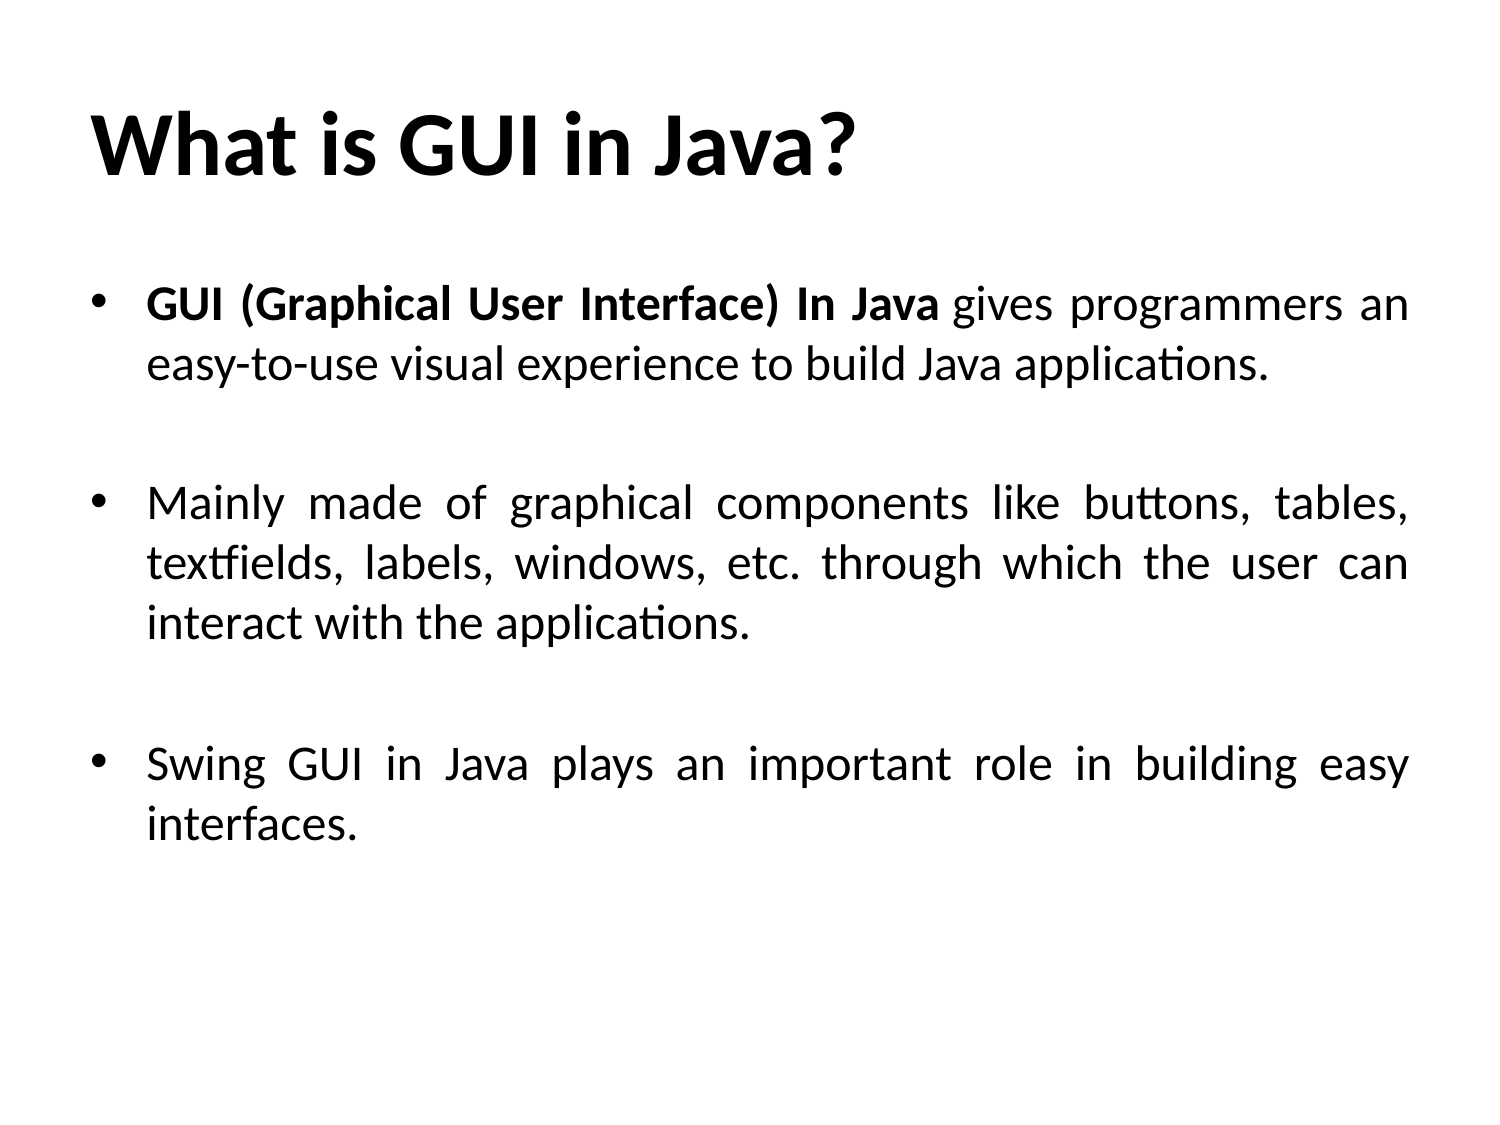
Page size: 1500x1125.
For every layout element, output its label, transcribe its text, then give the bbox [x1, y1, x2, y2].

list GUI (Graphical User Interface) In Java gives programmers an easy-to-use visual experience to build Java applications. Mainly made of graphical components like buttons, tables, textfields, labels, windows, etc. through which the user can interact with the applications. Swing GUI in Java plays an important role in building easy interfaces. [75, 262, 1425, 1005]
title What is GUI in Java? [75, 45, 1425, 233]
